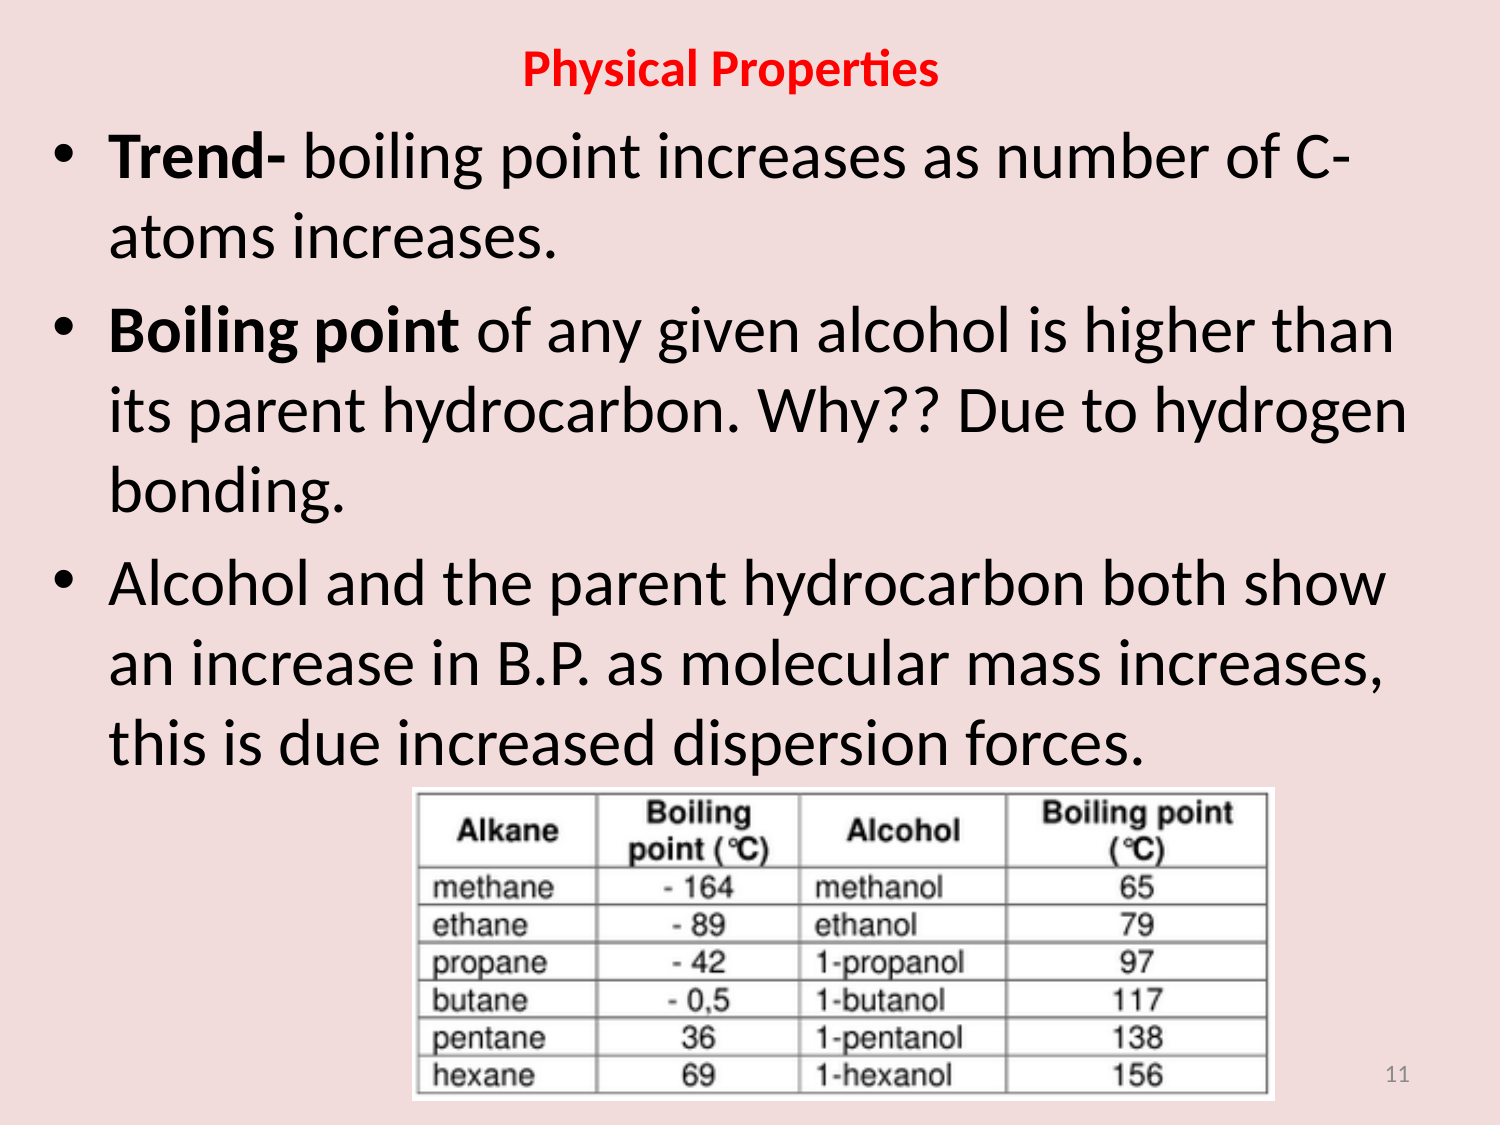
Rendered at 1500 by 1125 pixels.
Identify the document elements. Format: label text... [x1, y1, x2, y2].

list Trend- boiling point increases as number of C-atoms increases. Boiling point of any given alcohol is higher than its parent hydrocarbon. Why?? Due to hydrogen bonding. Alcohol and the parent hydrocarbon both show an increase in B.P. as molecular mass increases, this is due increased dispersion forces. [37, 104, 1425, 1005]
title Physical Properties [37, 24, 1425, 104]
slide_number 11 [1279, 1042, 1425, 1103]
picture [412, 787, 1276, 1101]
